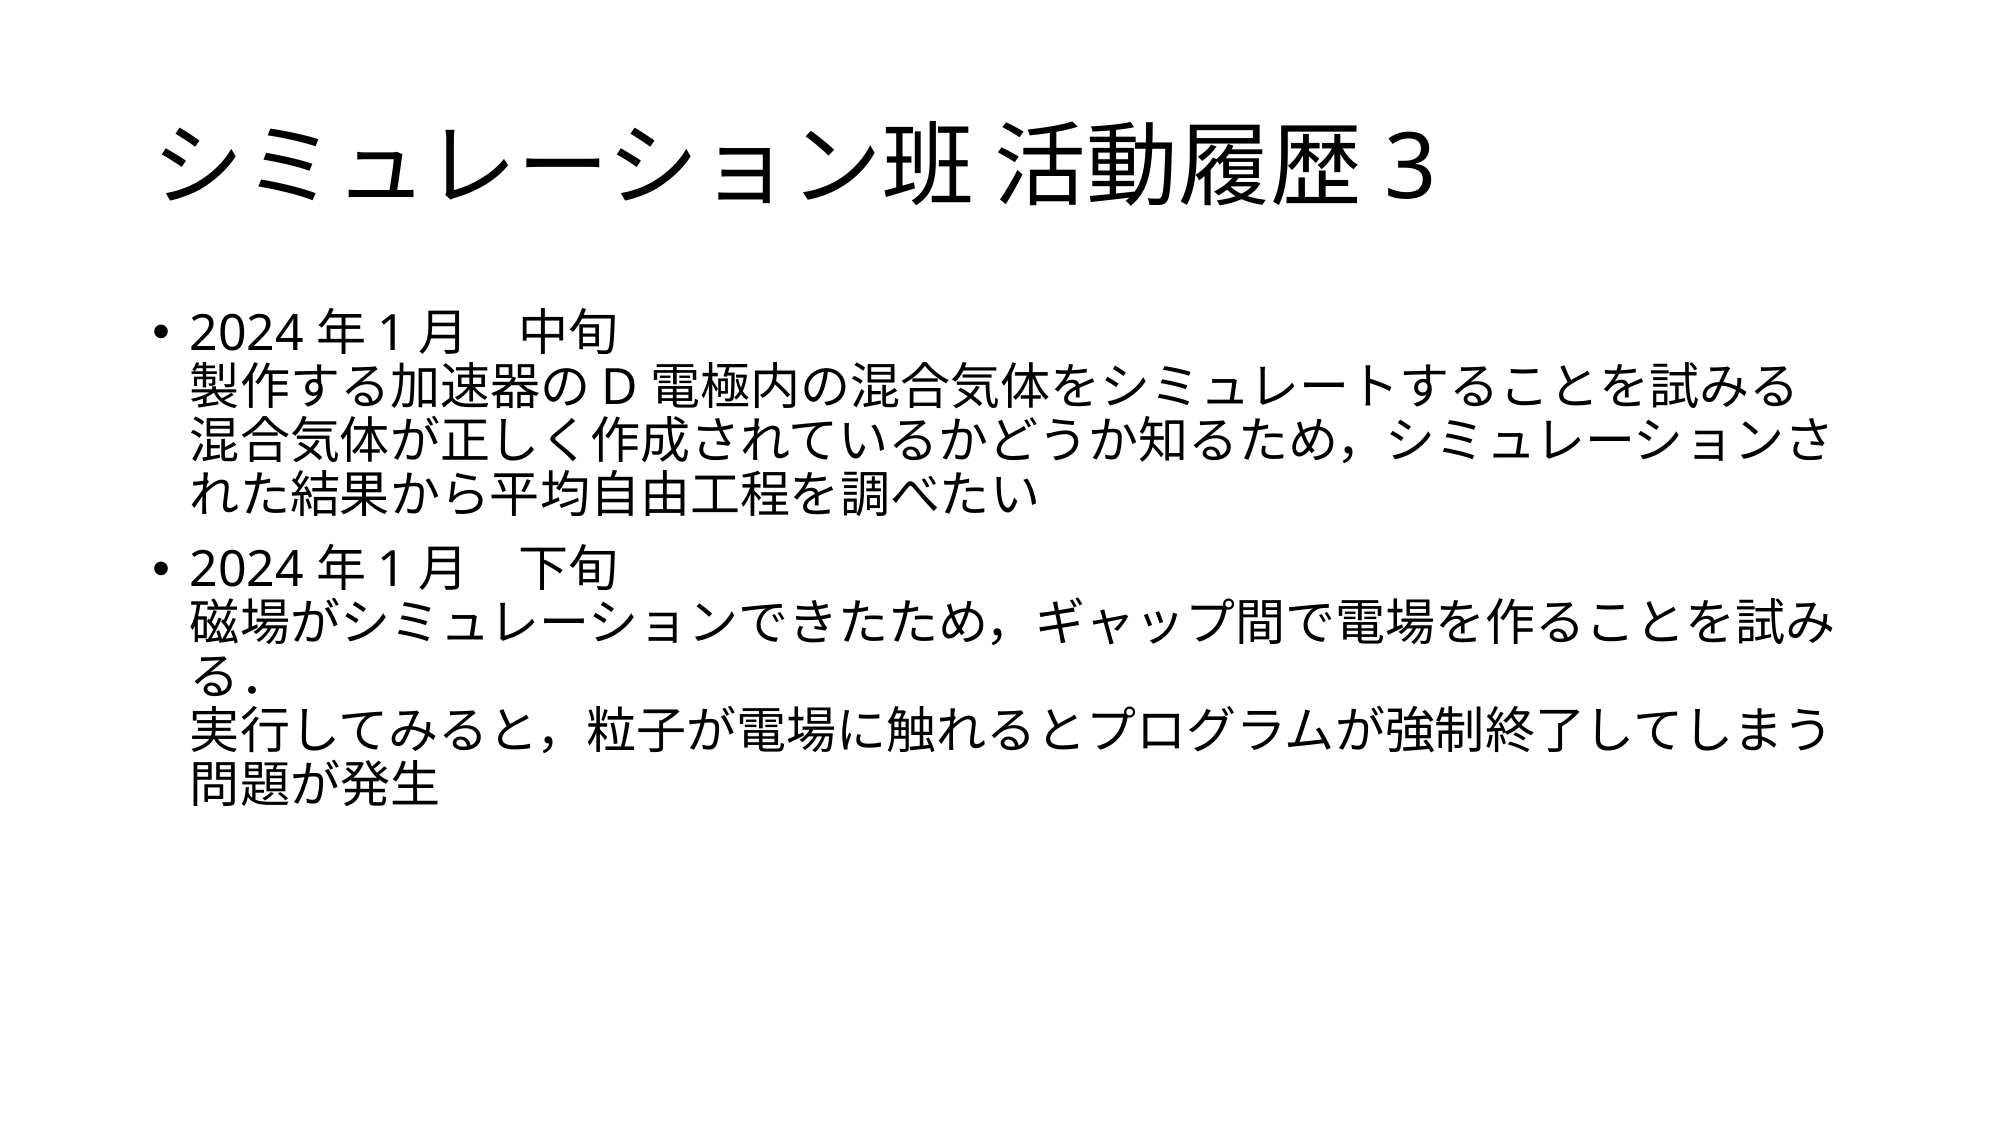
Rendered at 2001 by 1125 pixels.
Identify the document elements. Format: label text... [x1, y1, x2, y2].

list 2024年1月 中旬 製作する加速器のD電極内の混合気体をシミュレートすることを試みる 混合気体が正しく作成されているかどうか知るため，シミュレーションされた結果から平均自由工程を調べたい 2024年1月 下旬 磁場がシミュレーションできたため，ギャップ間で電場を作ることを試みる． 実行してみると，粒子が電場に触れるとプログラムが強制終了してしまう問題が発生 [137, 299, 1863, 1014]
title シミュレーション班 活動履歴3 [137, 59, 1863, 278]
